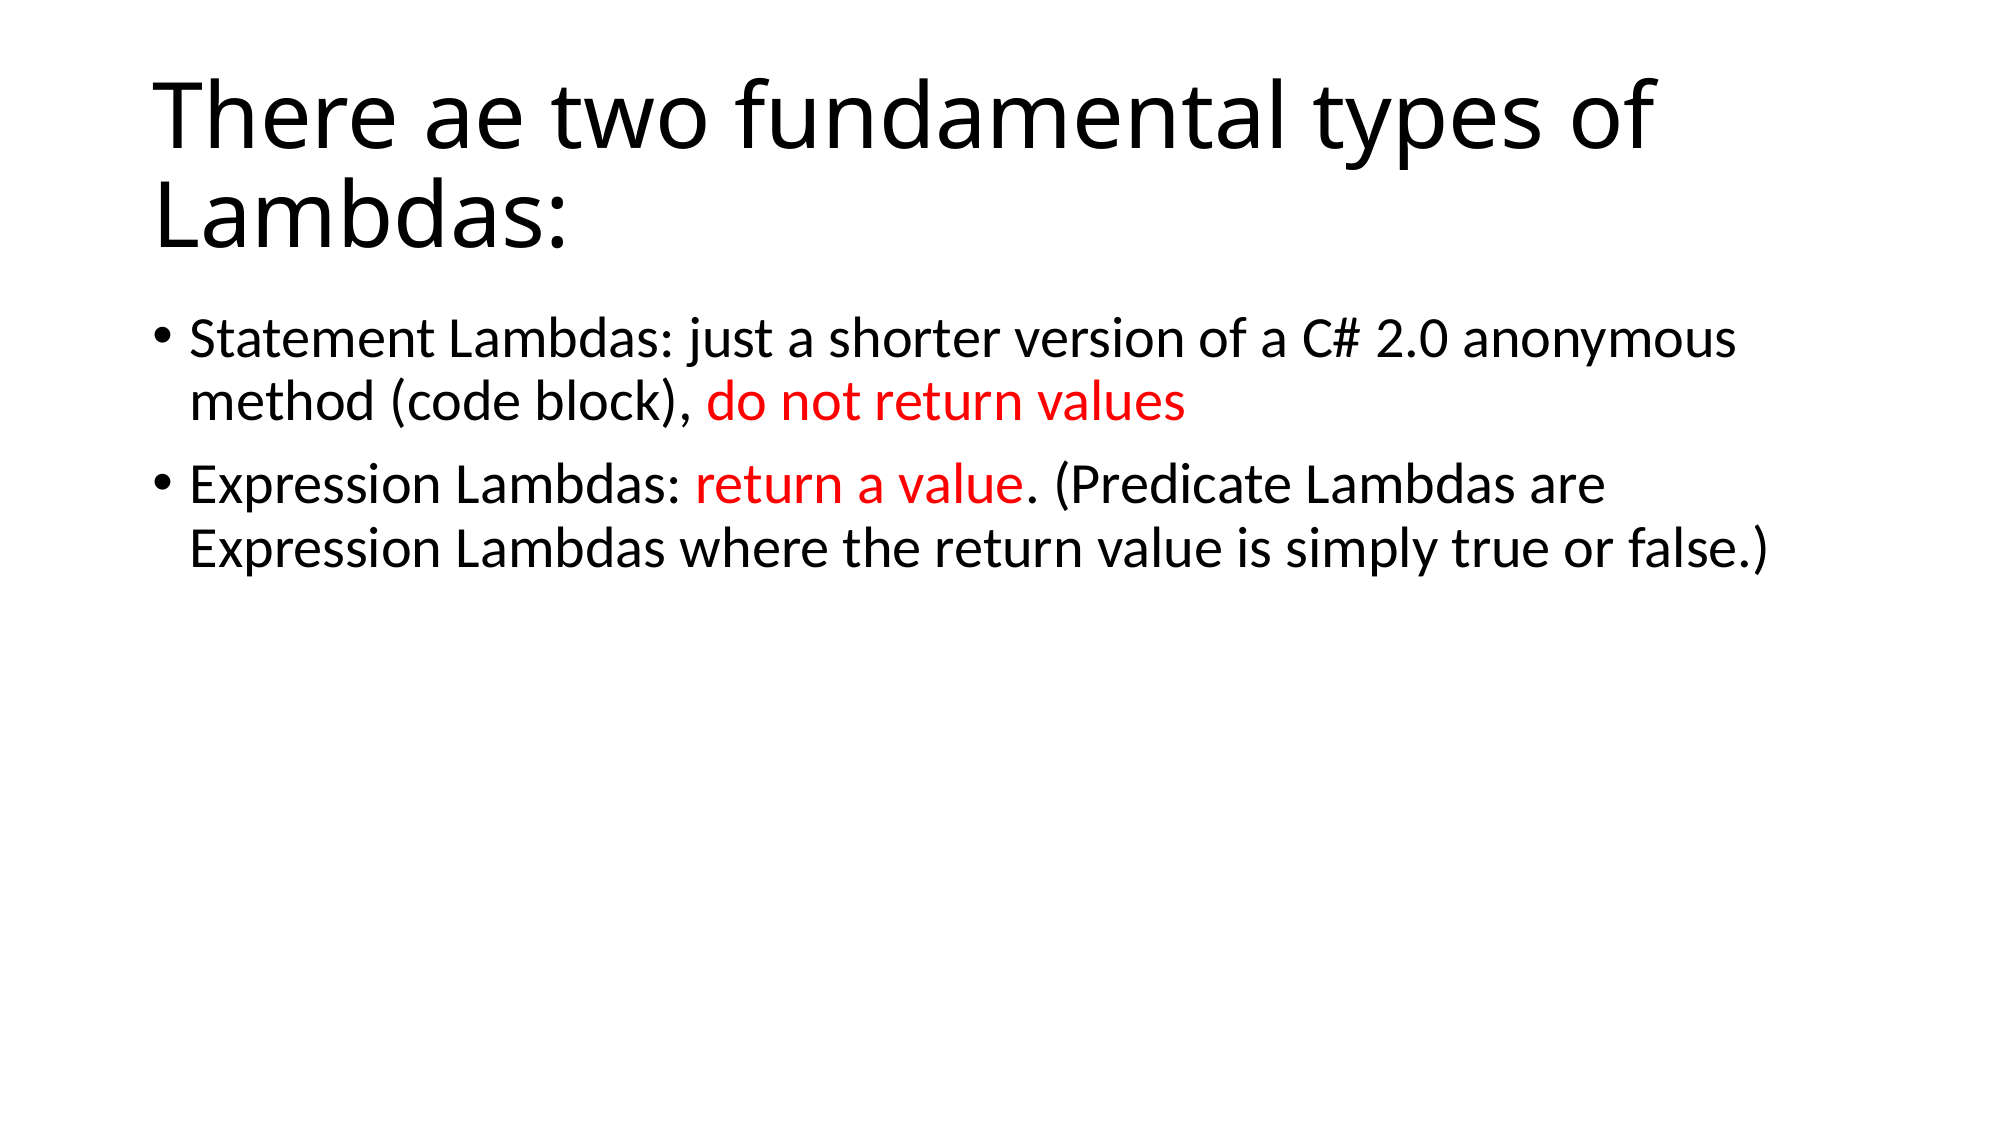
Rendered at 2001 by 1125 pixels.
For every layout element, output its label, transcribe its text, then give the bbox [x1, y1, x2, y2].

title There ae two fundamental types of Lambdas: [137, 59, 1863, 278]
list Statement Lambdas: just a shorter version of a C# 2.0 anonymous method (code block), do not return values Expression Lambdas: return a value. (Predicate Lambdas are Expression Lambdas where the return value is simply true or false.) [137, 299, 1863, 1014]
